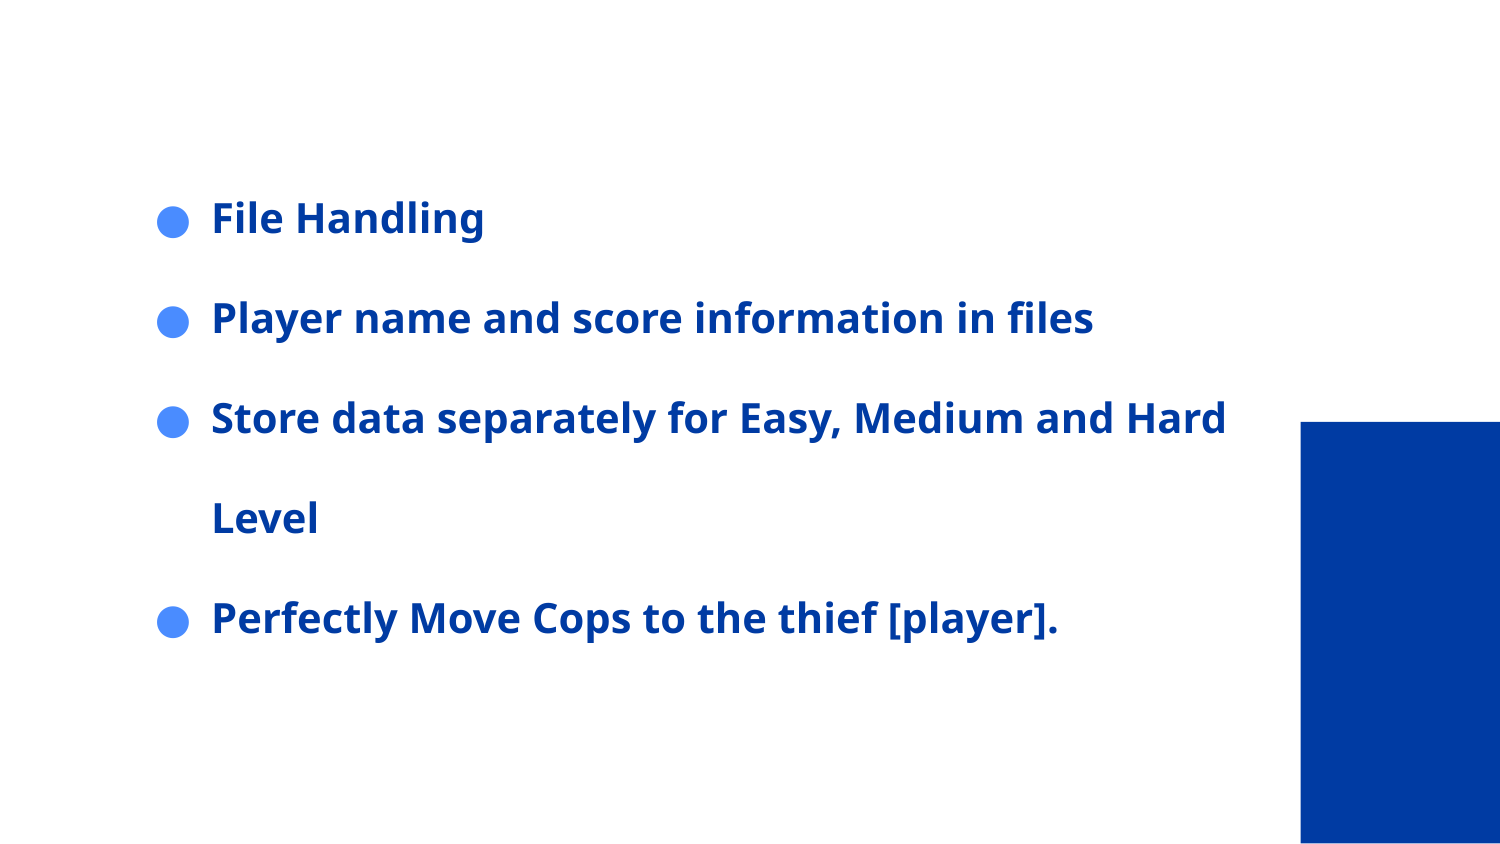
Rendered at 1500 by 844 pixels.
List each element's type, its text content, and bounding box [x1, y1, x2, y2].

subtitle File Handling Player name and score information in files Store data separately for Easy, Medium and Hard Level Perfectly Move Cops to the thief [player]. [121, 127, 1292, 685]
